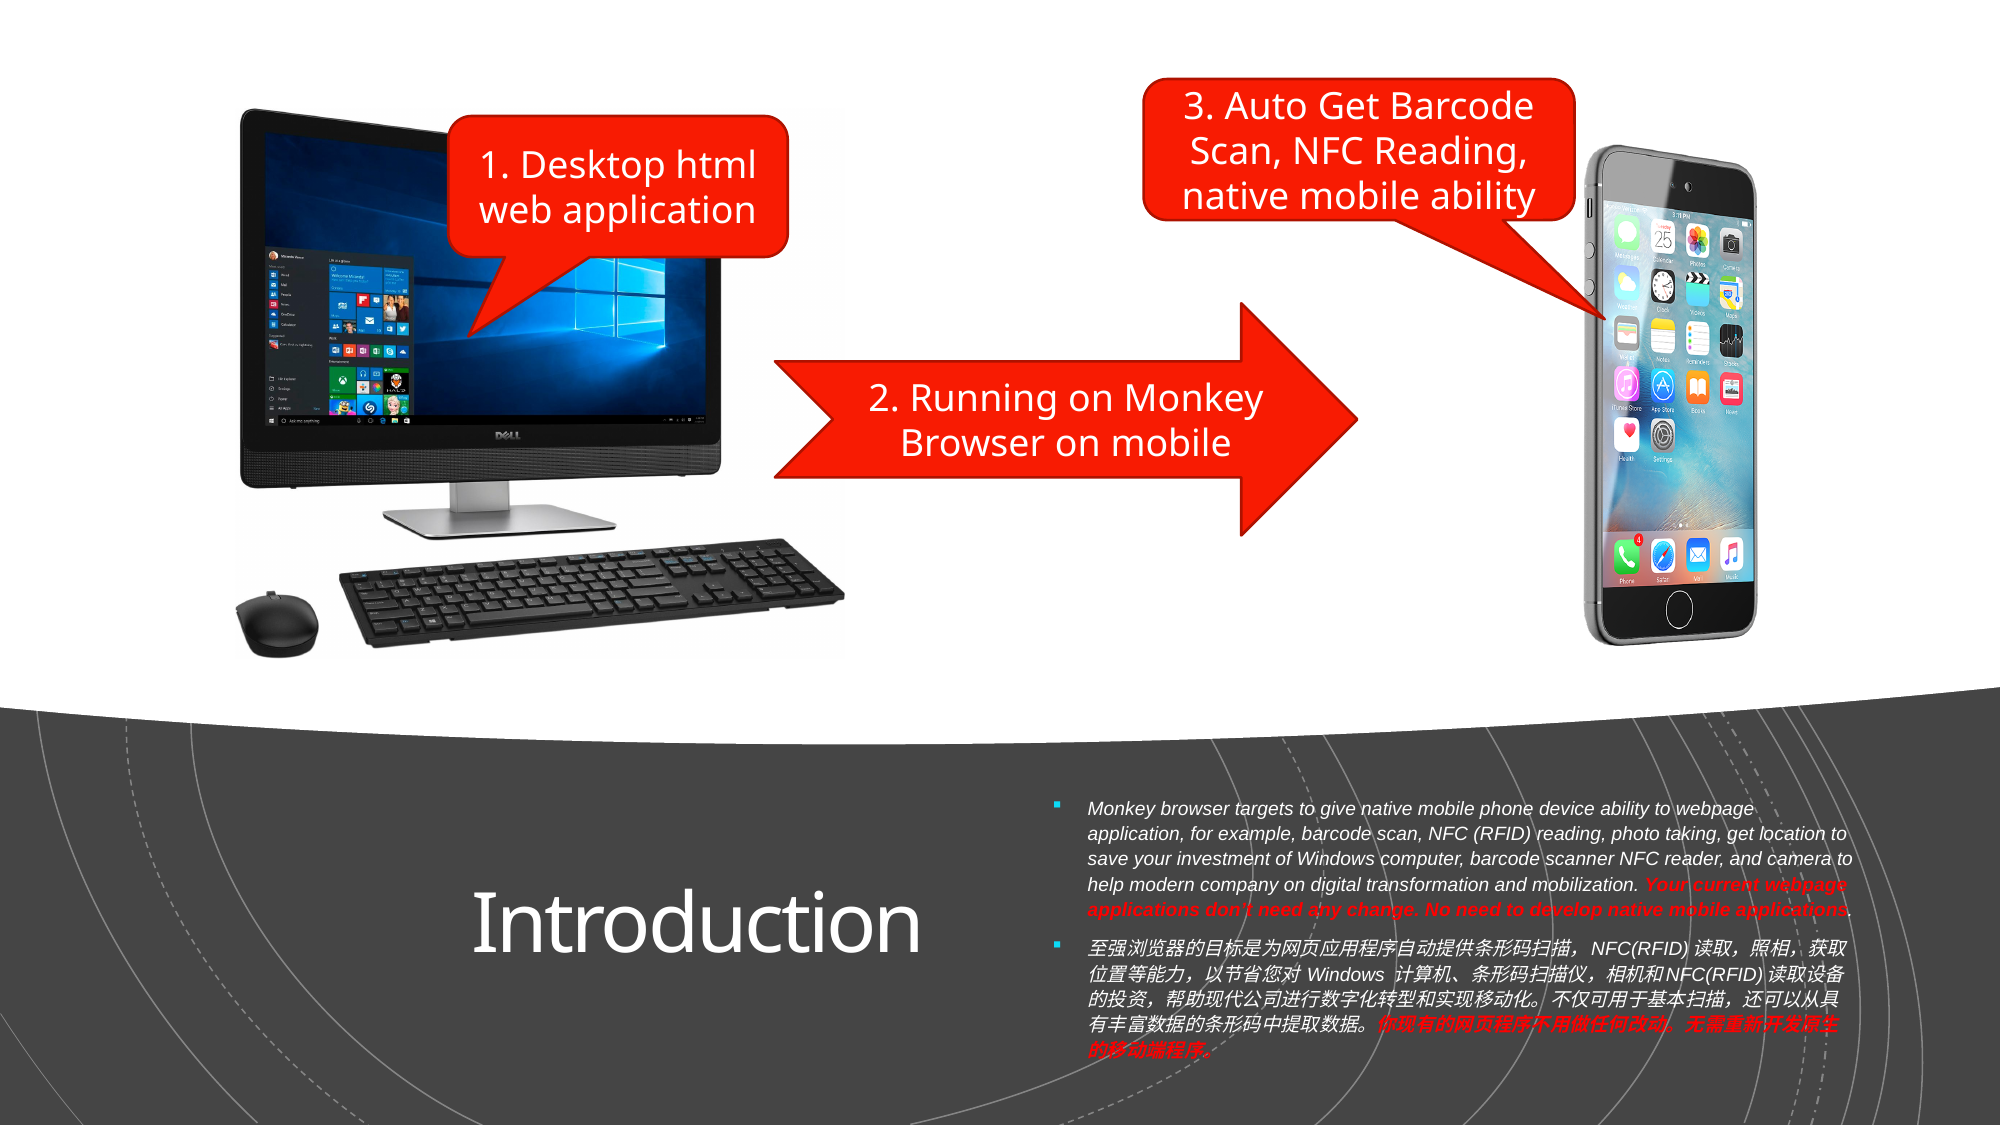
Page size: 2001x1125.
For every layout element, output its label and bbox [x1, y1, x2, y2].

text_box [0, 0, 2000, 1125]
picture [1325, 121, 2000, 673]
picture [234, 107, 846, 659]
